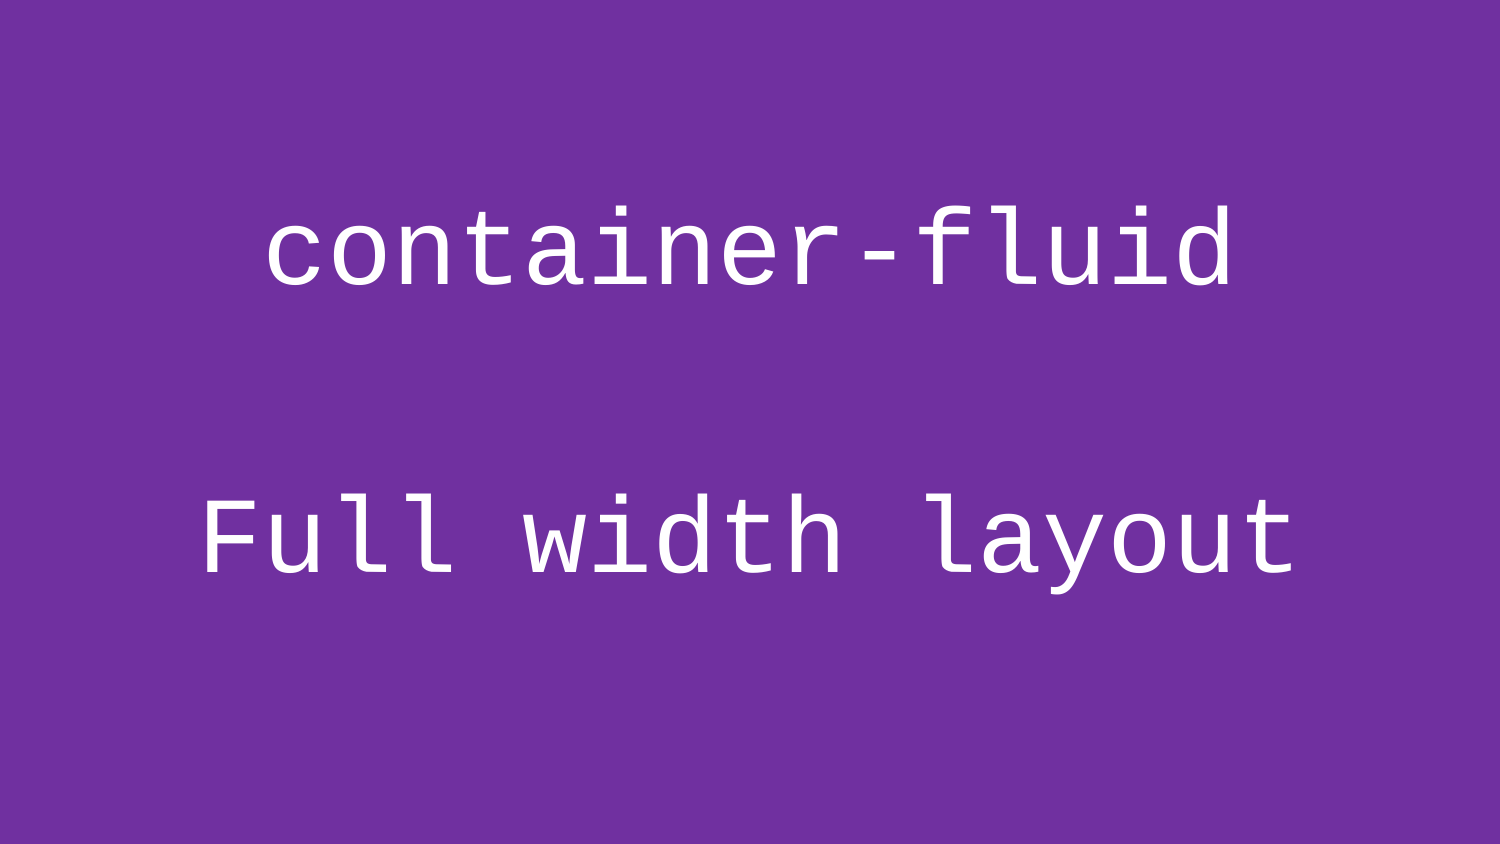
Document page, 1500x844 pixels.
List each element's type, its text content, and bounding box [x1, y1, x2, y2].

title container-fluid [51, 147, 1449, 322]
title Full width layout [51, 435, 1449, 609]
